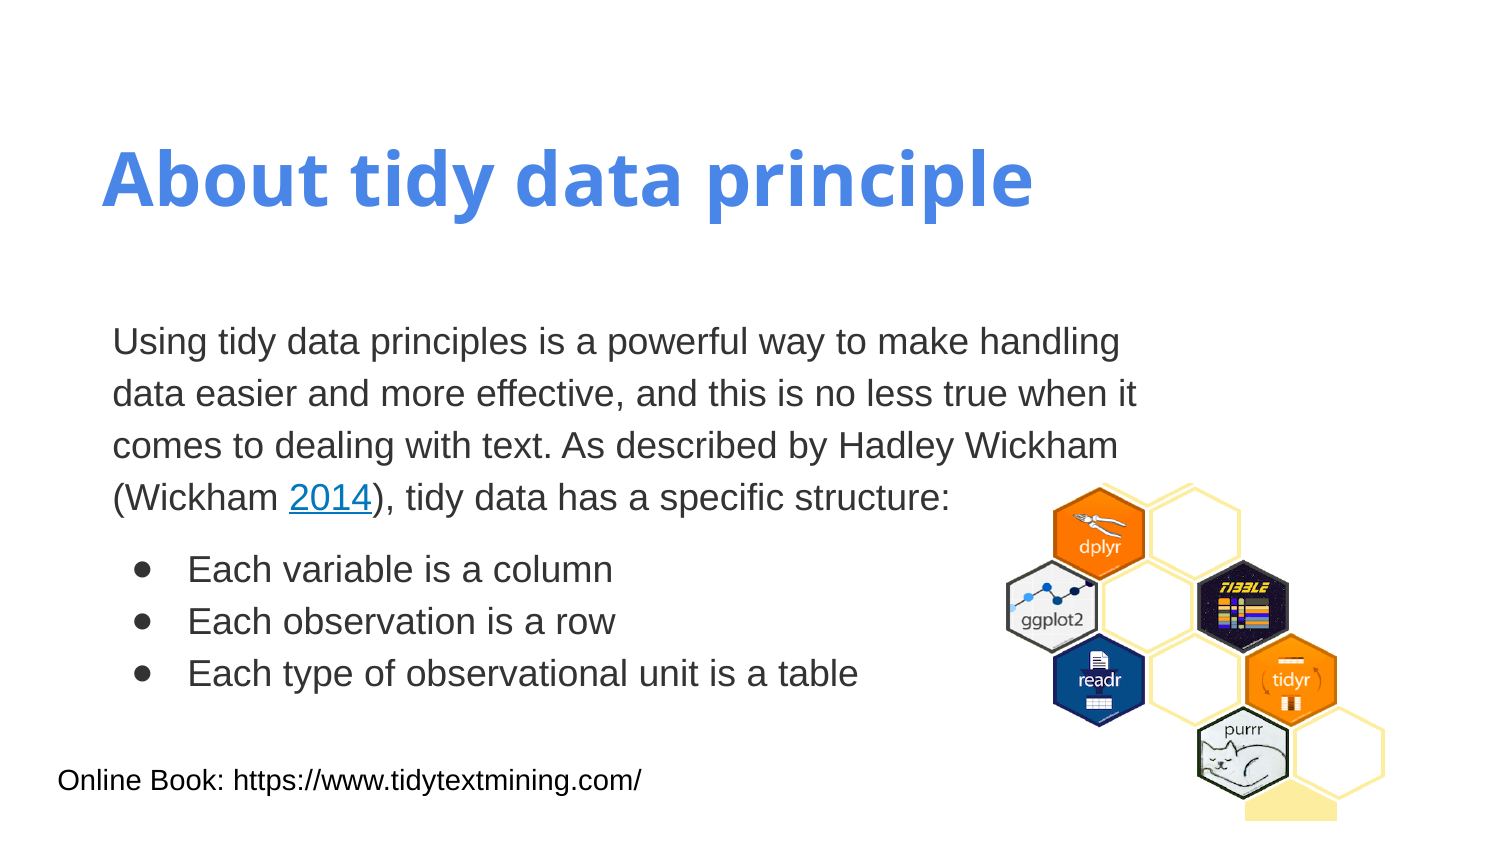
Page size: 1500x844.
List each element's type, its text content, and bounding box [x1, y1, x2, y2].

title About tidy data principle [87, 116, 1431, 237]
picture [981, 483, 1403, 821]
text_box Online Book: https://www.tidytextmining.com/ [42, 746, 944, 821]
title Using tidy data principles is a powerful way to make handling data easier and more effective, and this is no less true when it comes to dealing with text. As described by Hadley Wickham (Wickham 2014), tidy data has a specific structure: Each variable is a column Each observation is a row Each type of observational unit is a table [97, 295, 1176, 771]
